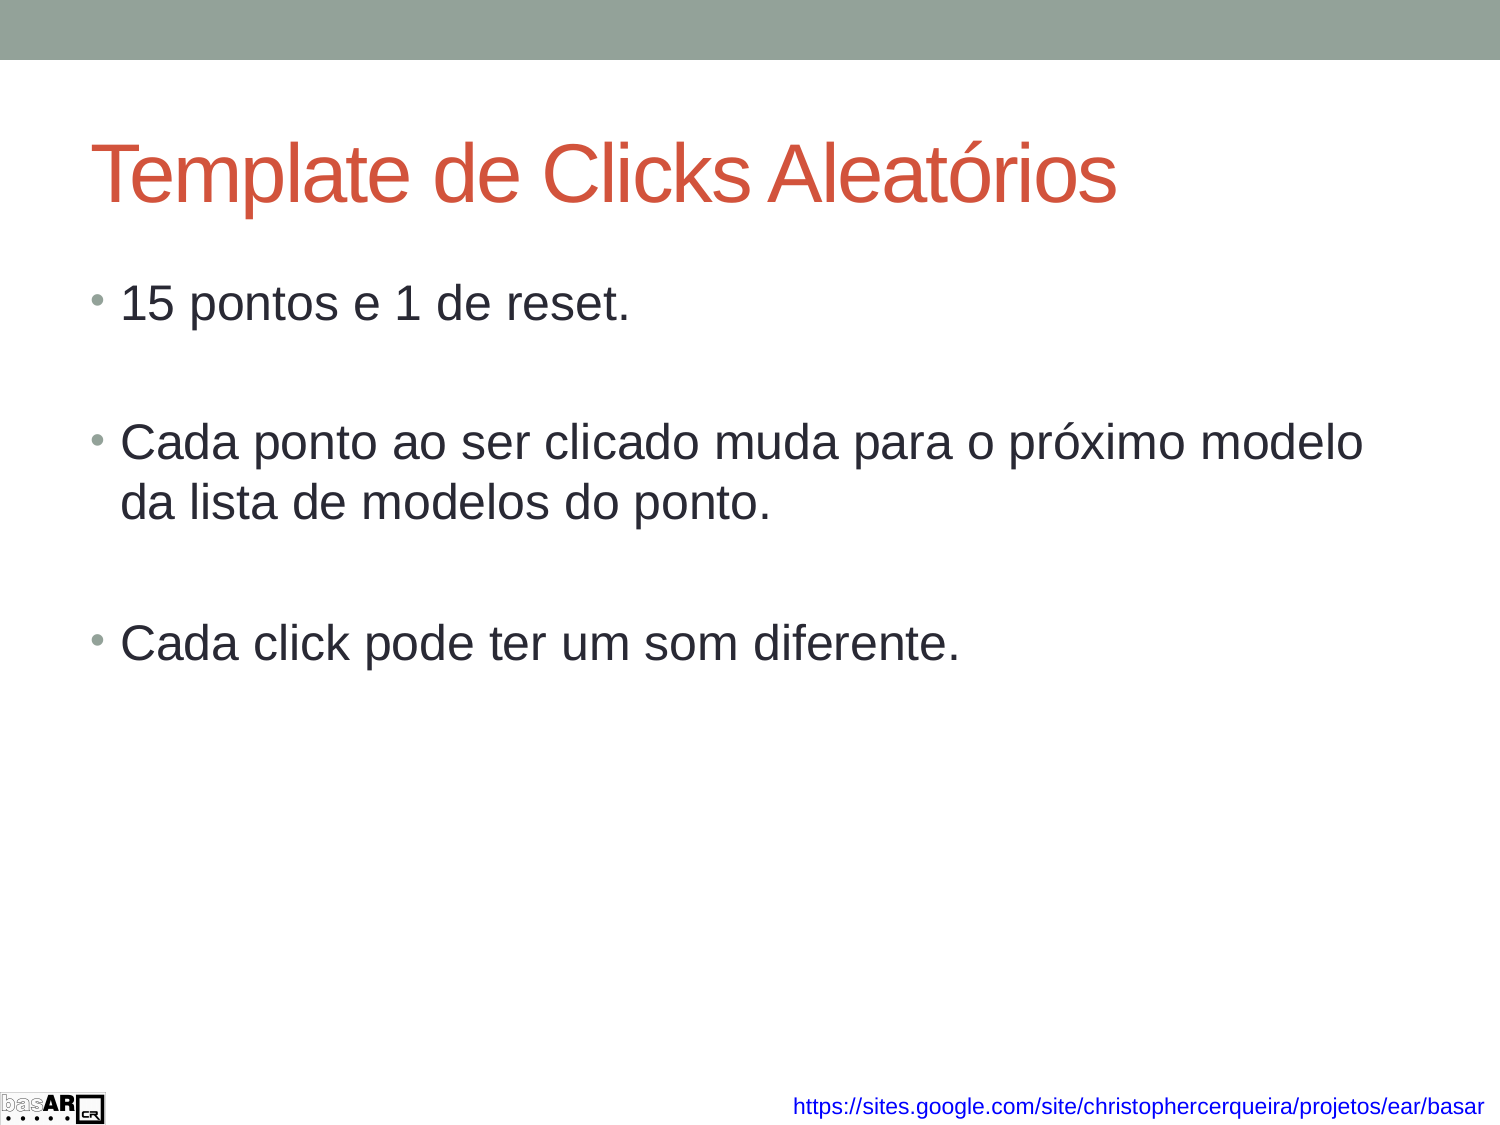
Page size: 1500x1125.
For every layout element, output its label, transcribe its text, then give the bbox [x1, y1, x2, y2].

title Template de Clicks Aleatórios [75, 87, 1425, 250]
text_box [0, 1083, 1500, 1125]
list 15 pontos e 1 de reset. Cada ponto ao ser clicado muda para o próximo modelo da lista de modelos do ponto. Cada click pode ter um som diferente. [75, 262, 1425, 1063]
